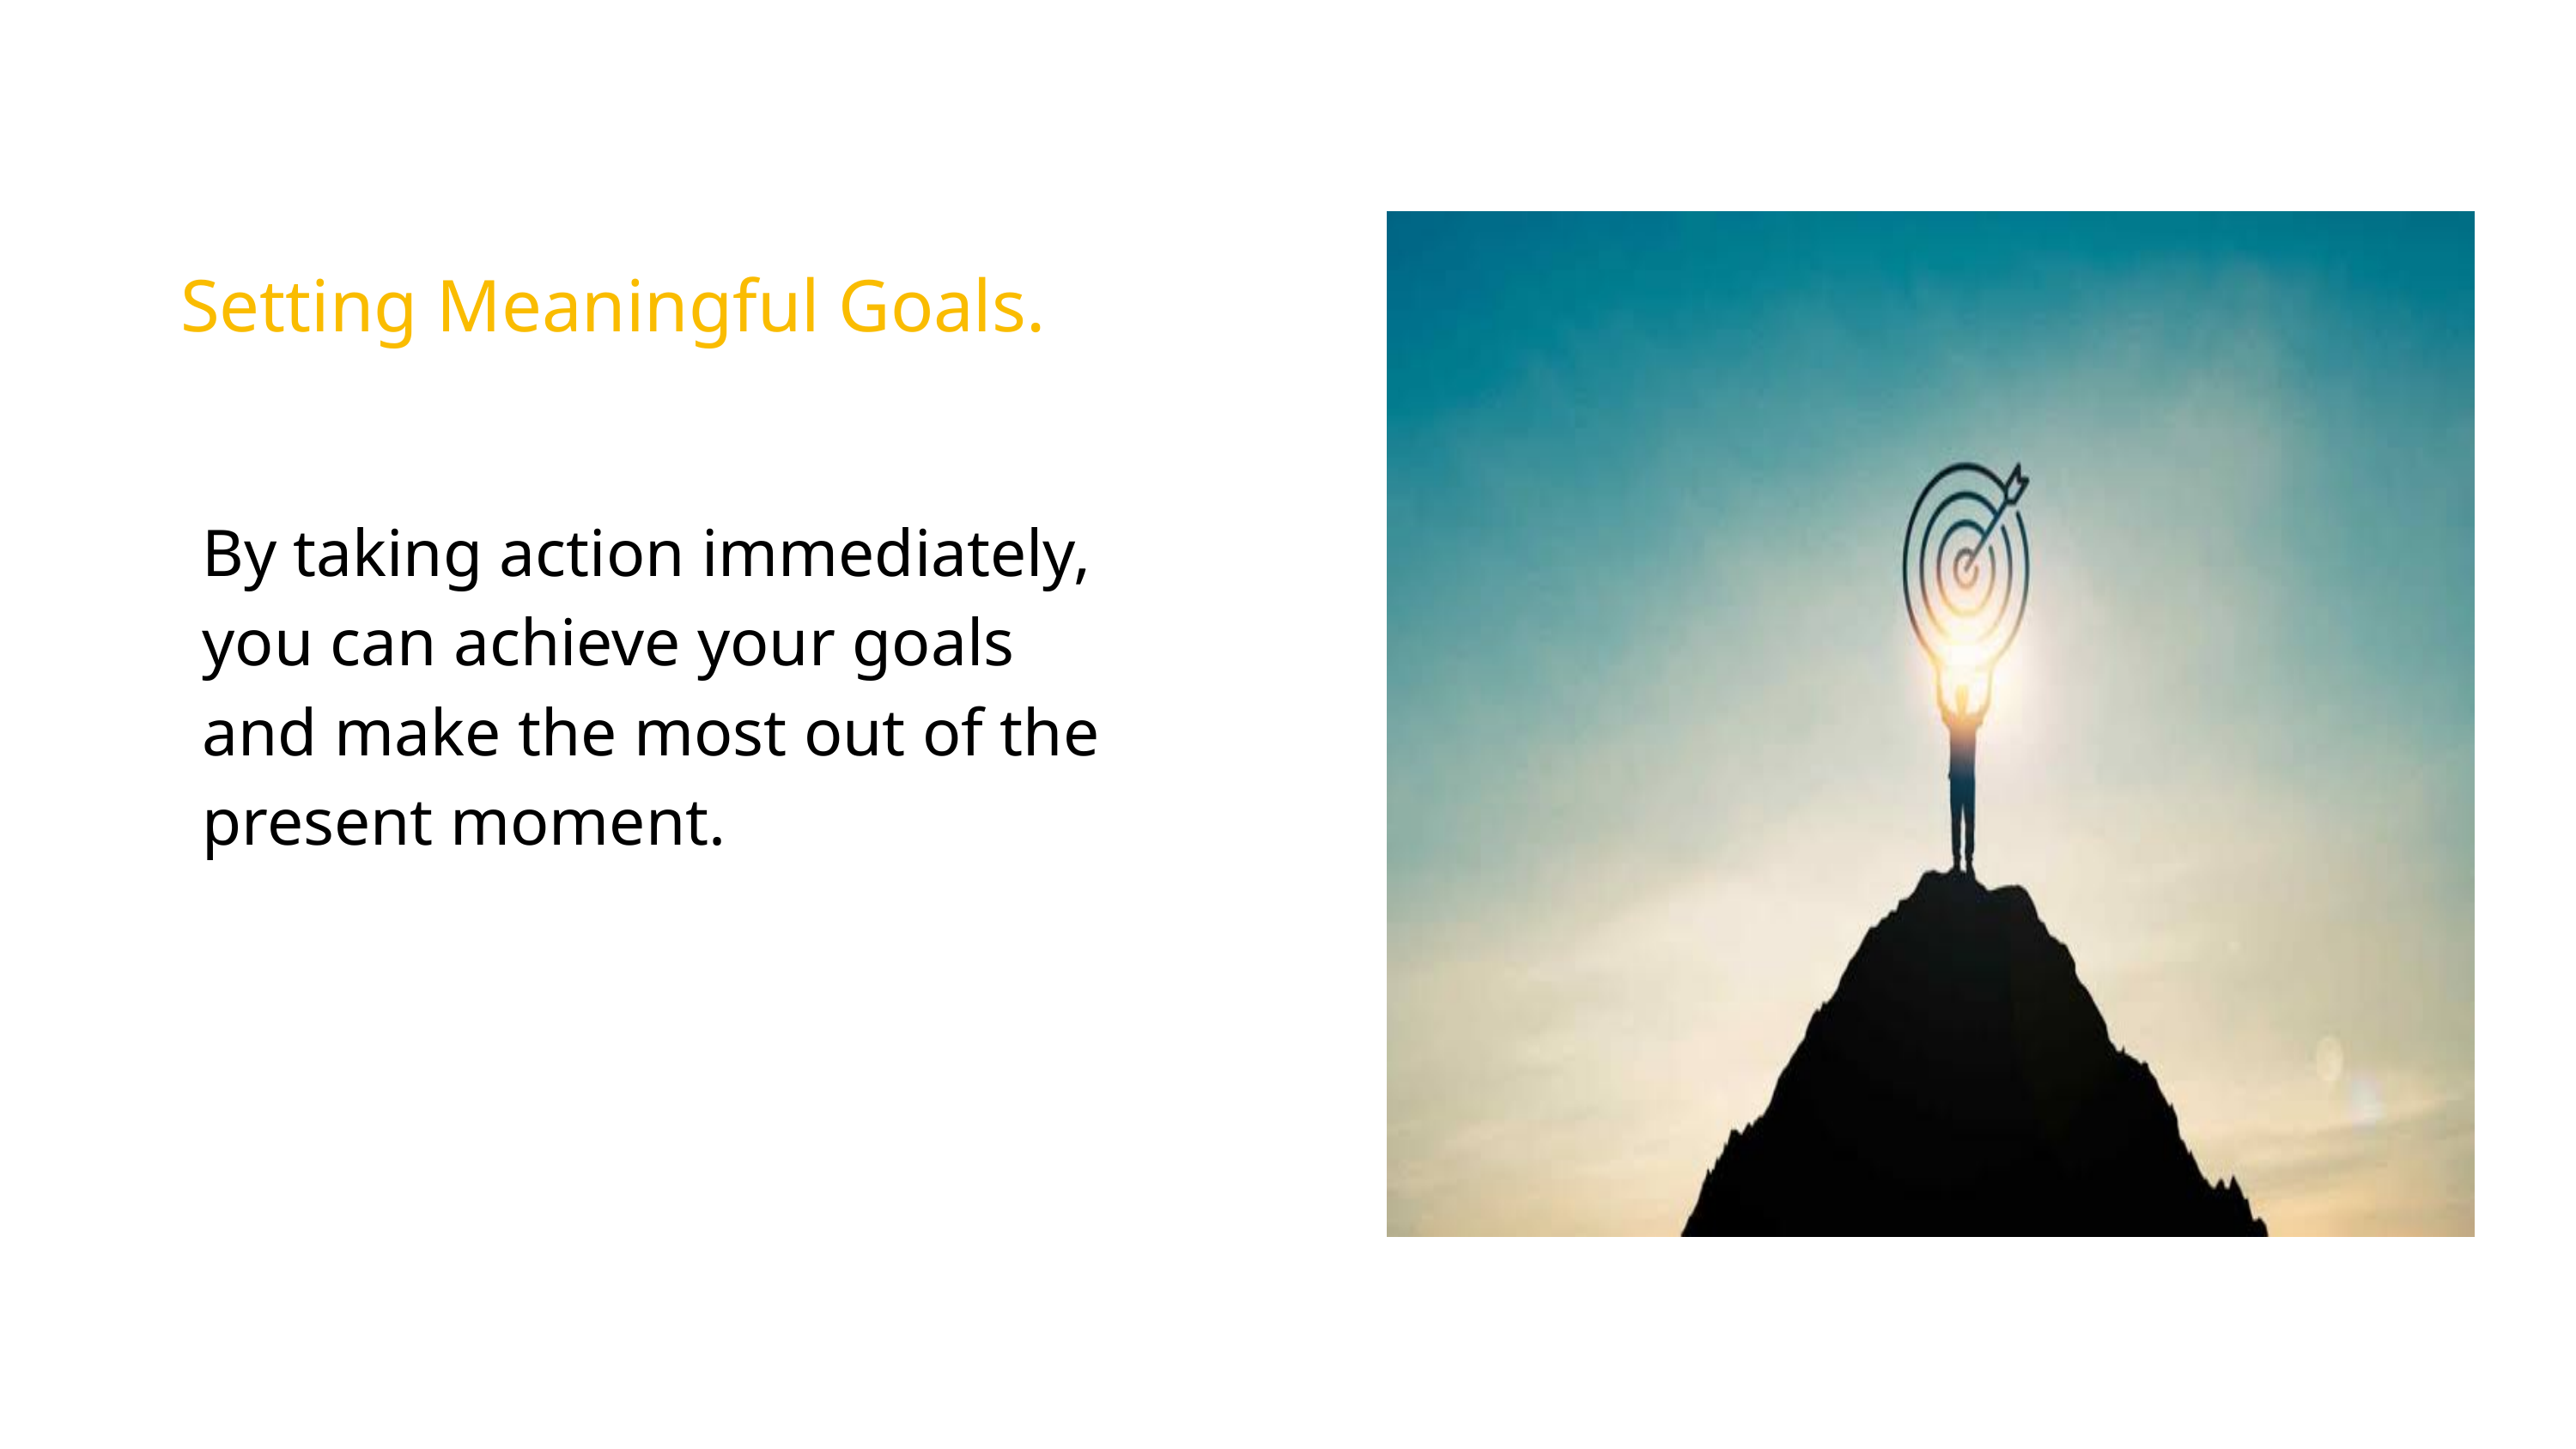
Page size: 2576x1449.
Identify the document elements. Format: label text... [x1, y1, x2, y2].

picture [1386, 211, 2476, 1237]
text_box By taking action immediately, you can achieve your goals and make the most out of the present moment. [200, 498, 1140, 858]
title Setting Meaningful Goals. [180, 260, 1222, 396]
